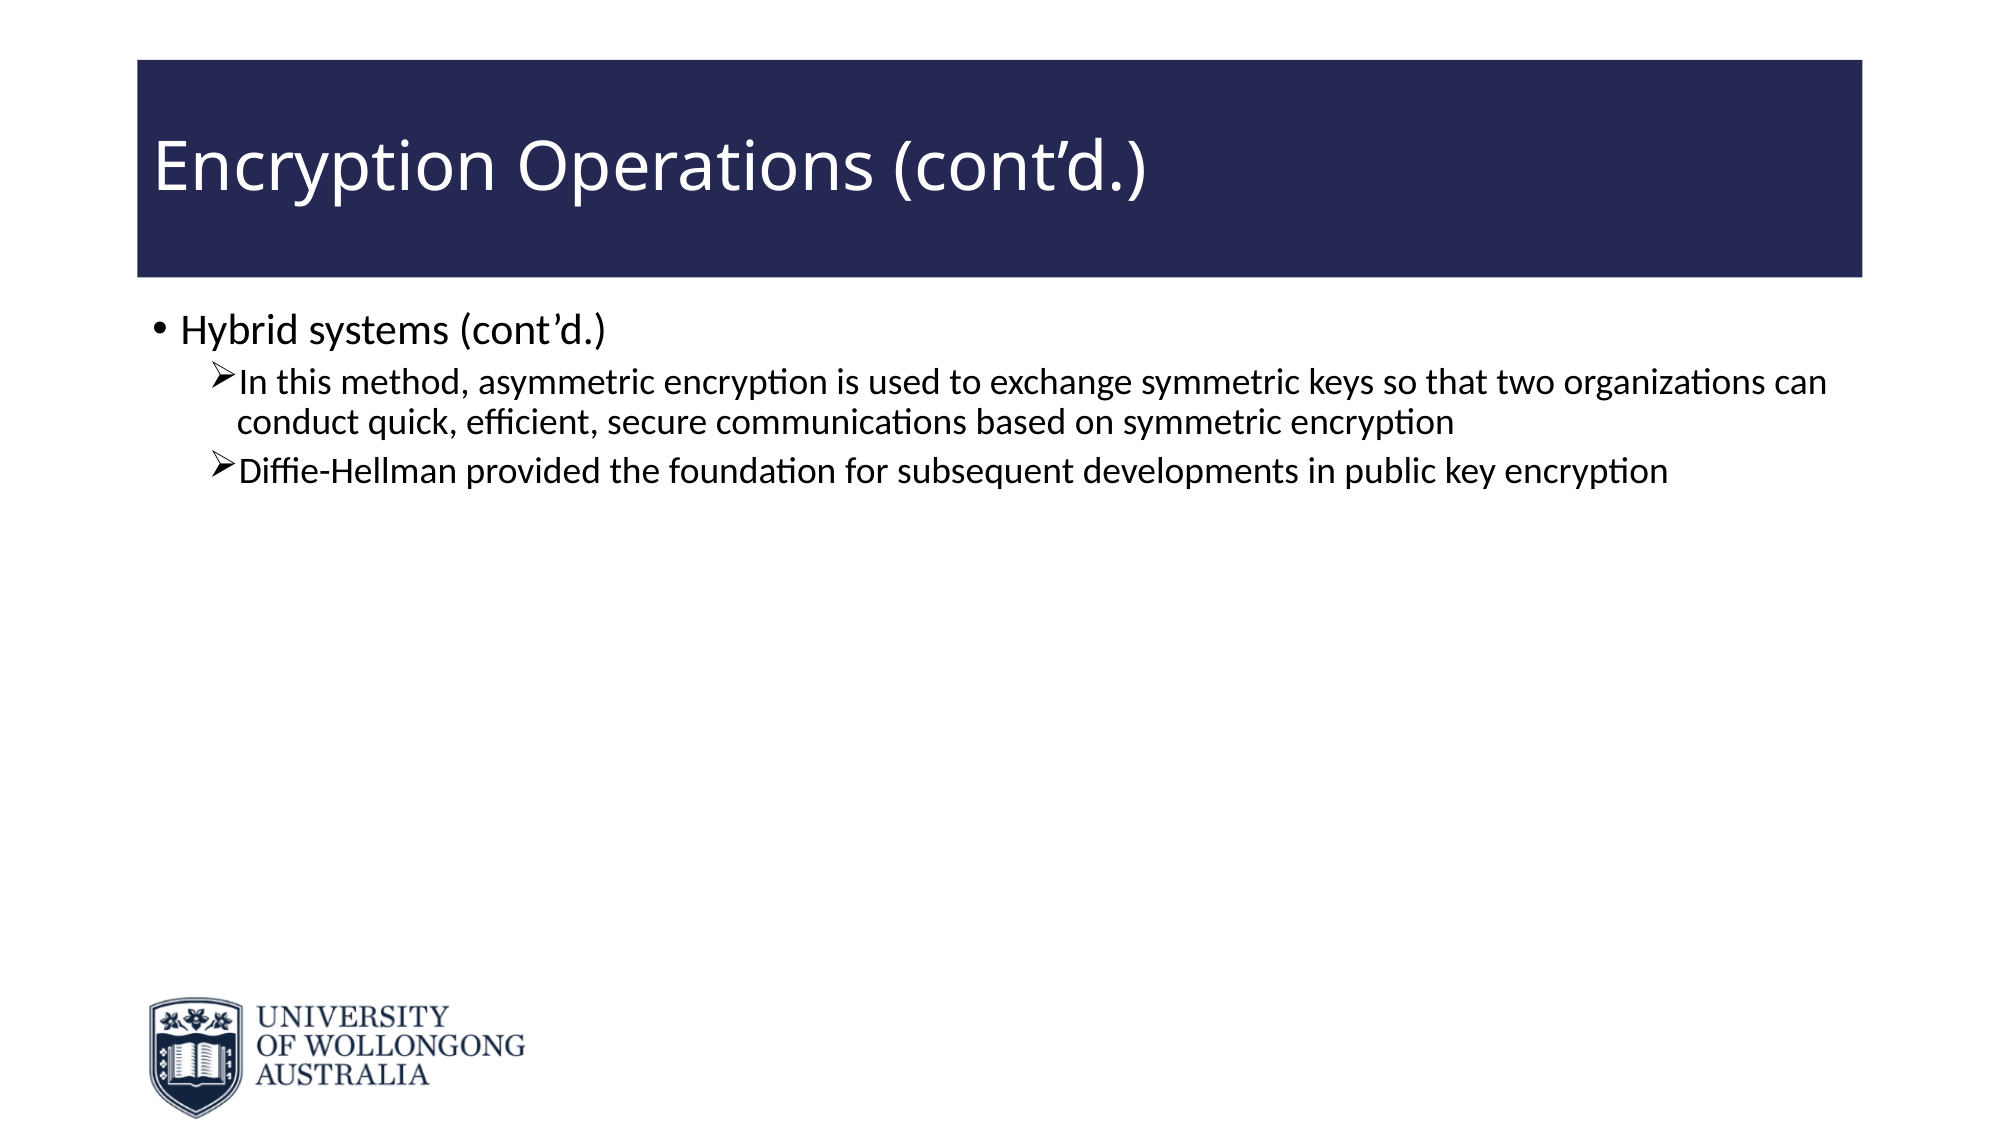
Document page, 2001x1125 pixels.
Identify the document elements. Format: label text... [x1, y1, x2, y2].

list Hybrid systems (cont’d.) In this method, asymmetric encryption is used to exchange symmetric keys so that two organizations can conduct quick, efficient, secure communications based on symmetric encryption Diffie-Hellman provided the foundation for subsequent developments in public key encryption [137, 299, 1863, 1014]
title Encryption Operations (cont’d.) [137, 59, 1863, 278]
picture [137, 1014, 548, 1125]
